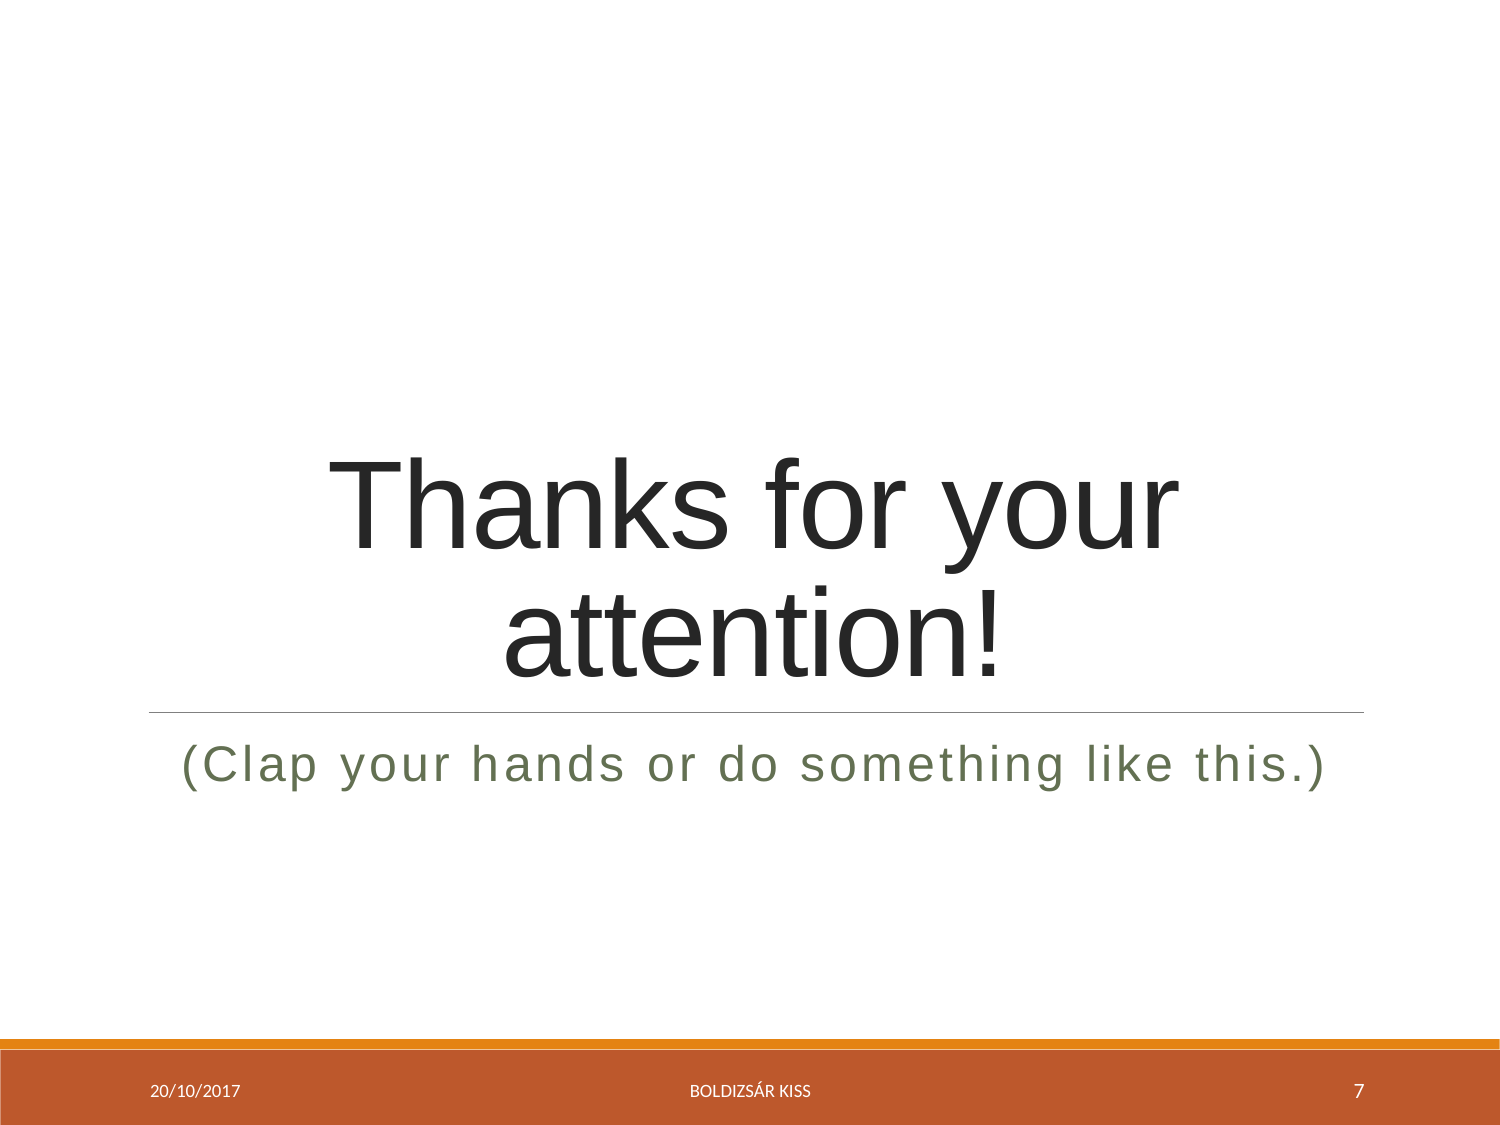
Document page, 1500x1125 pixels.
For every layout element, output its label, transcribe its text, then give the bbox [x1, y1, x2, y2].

slide_number 7 [1218, 1059, 1380, 1120]
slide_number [135, 1059, 440, 1120]
footer Boldizsár Kiss [453, 1059, 1047, 1120]
subtitle (Clap your hands or do something like this.) [135, 730, 1373, 919]
title Thanks for your attention! [135, 124, 1373, 710]
